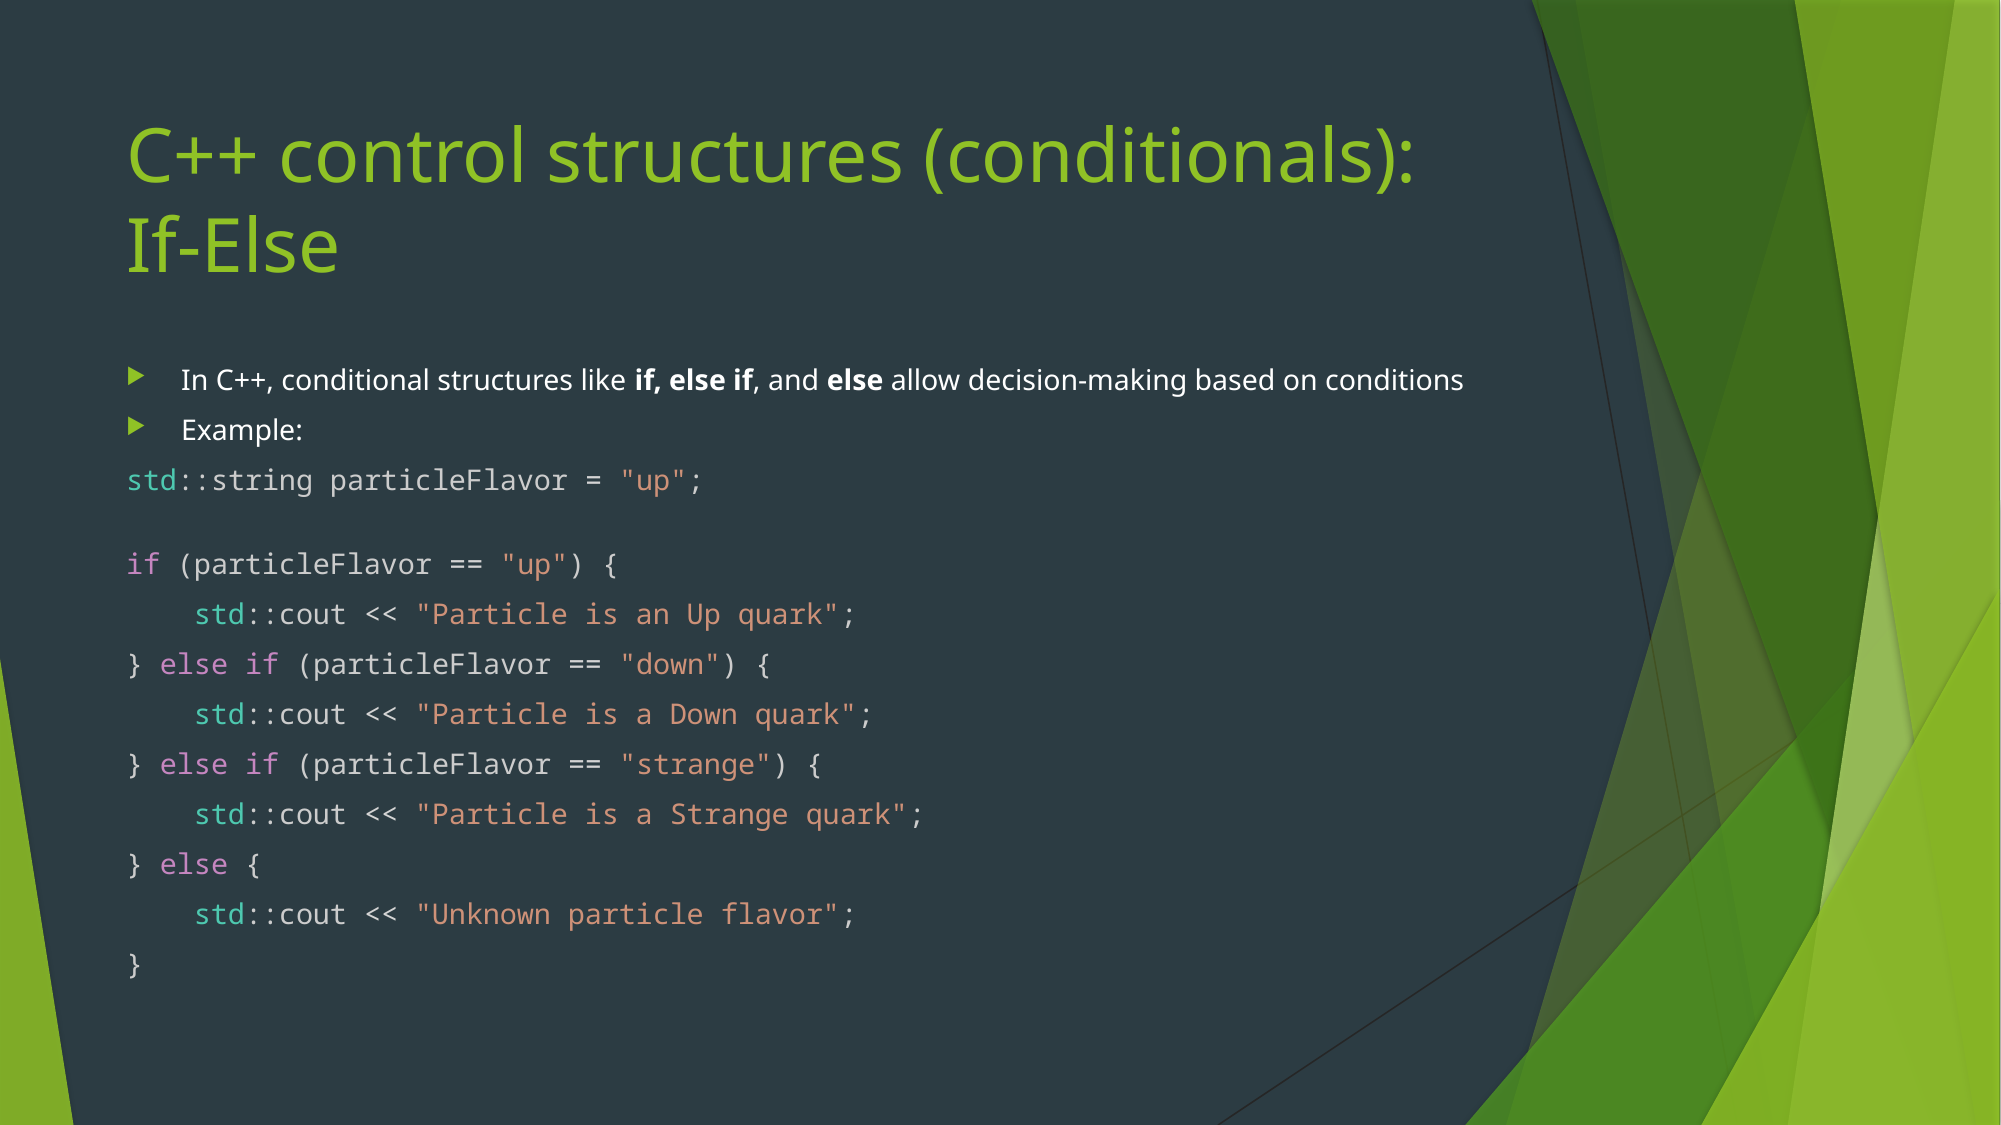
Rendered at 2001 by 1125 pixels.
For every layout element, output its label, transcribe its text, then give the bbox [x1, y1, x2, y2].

title C++ control structures (conditionals): If-Else [111, 99, 1522, 317]
list In C++, conditional structures like if, else if, and else allow decision-making based on conditions Example: std::string particleFlavor = "up"; if (particleFlavor == "up") { std::cout << "Particle is an Up quark"; } else if (particleFlavor == "down") { std::cout << "Particle is a Down quark"; } else if (particleFlavor == "strange") { std::cout << "Particle is a Strange quark"; } else { std::cout << "Unknown particle flavor"; } [111, 354, 1522, 992]
